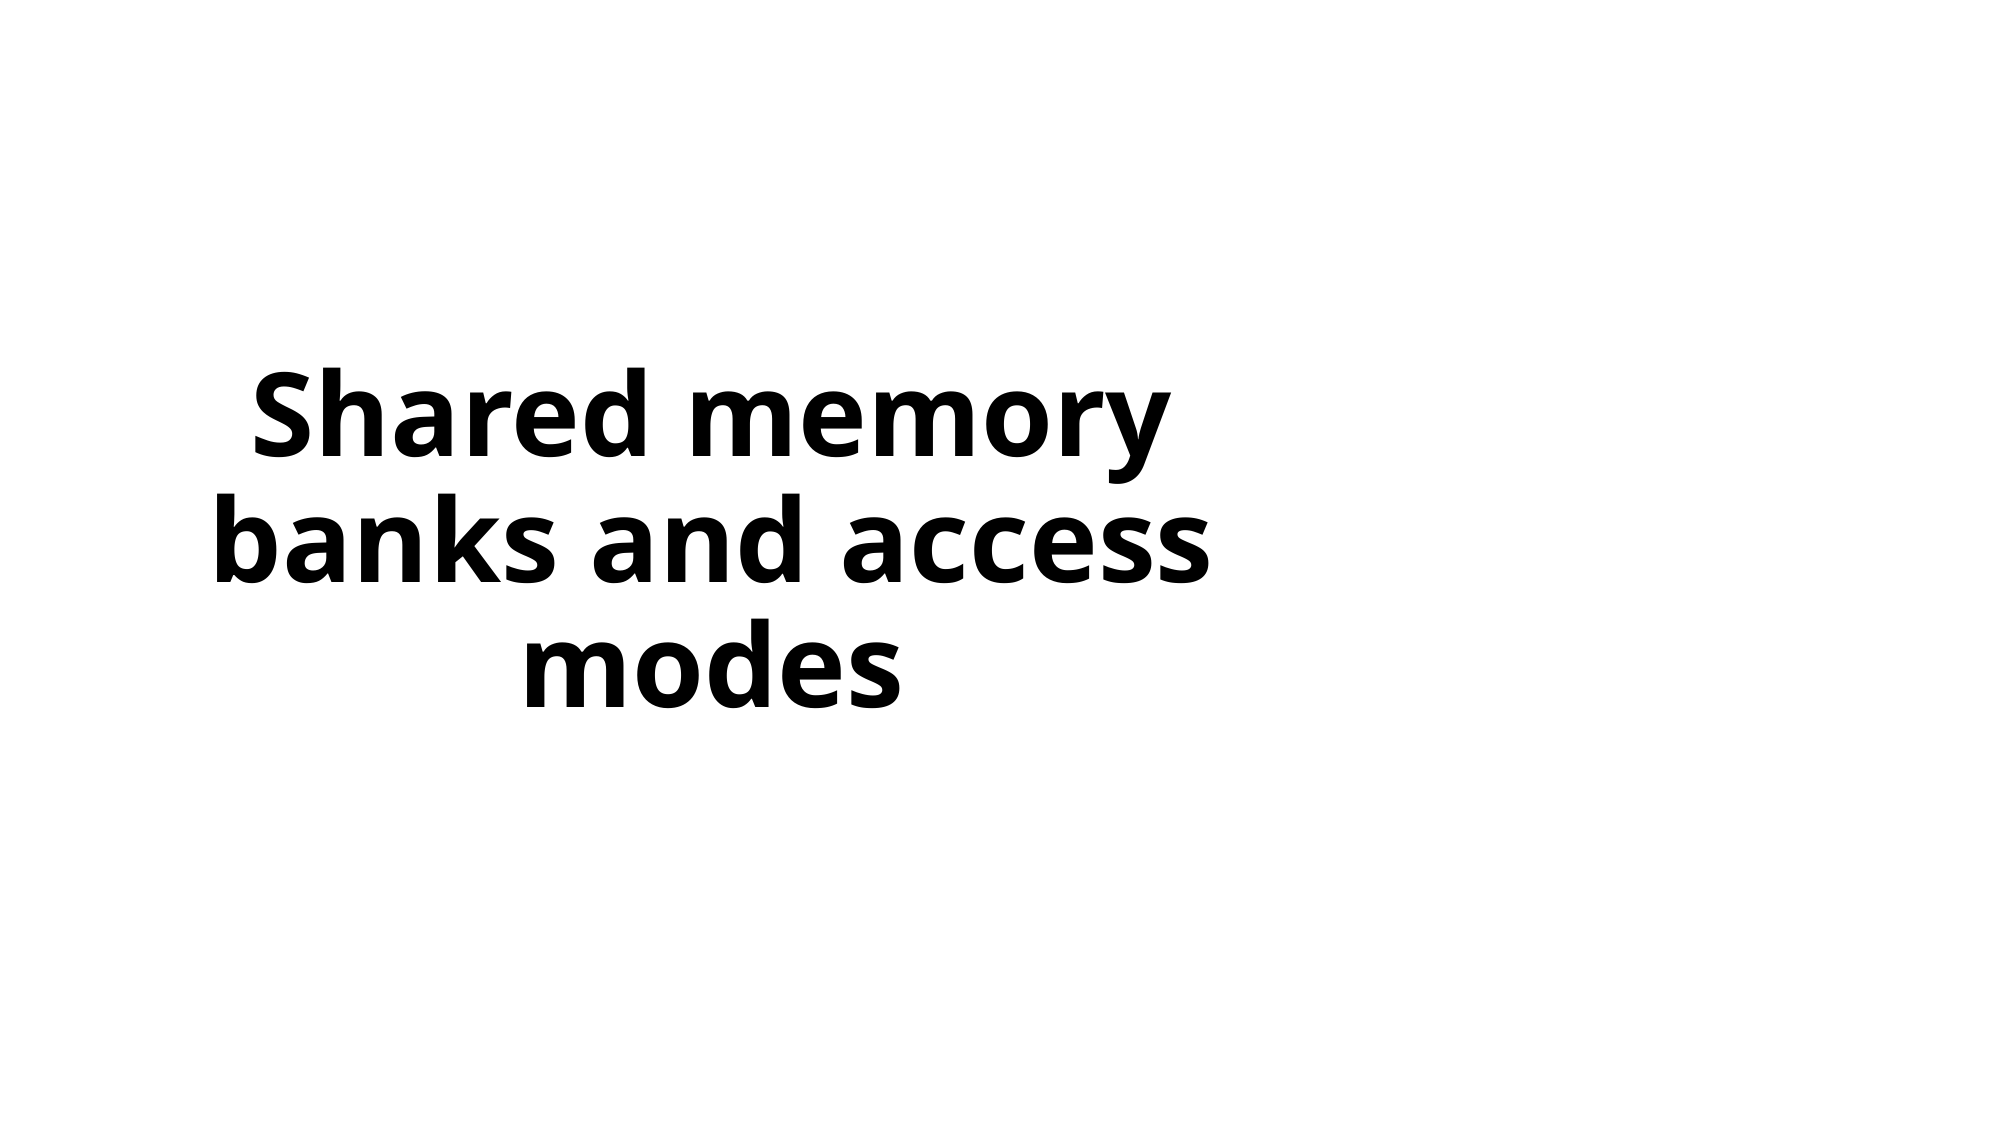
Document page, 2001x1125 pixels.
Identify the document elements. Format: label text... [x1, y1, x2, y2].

title Shared memory banks and access modes [184, 348, 1239, 741]
